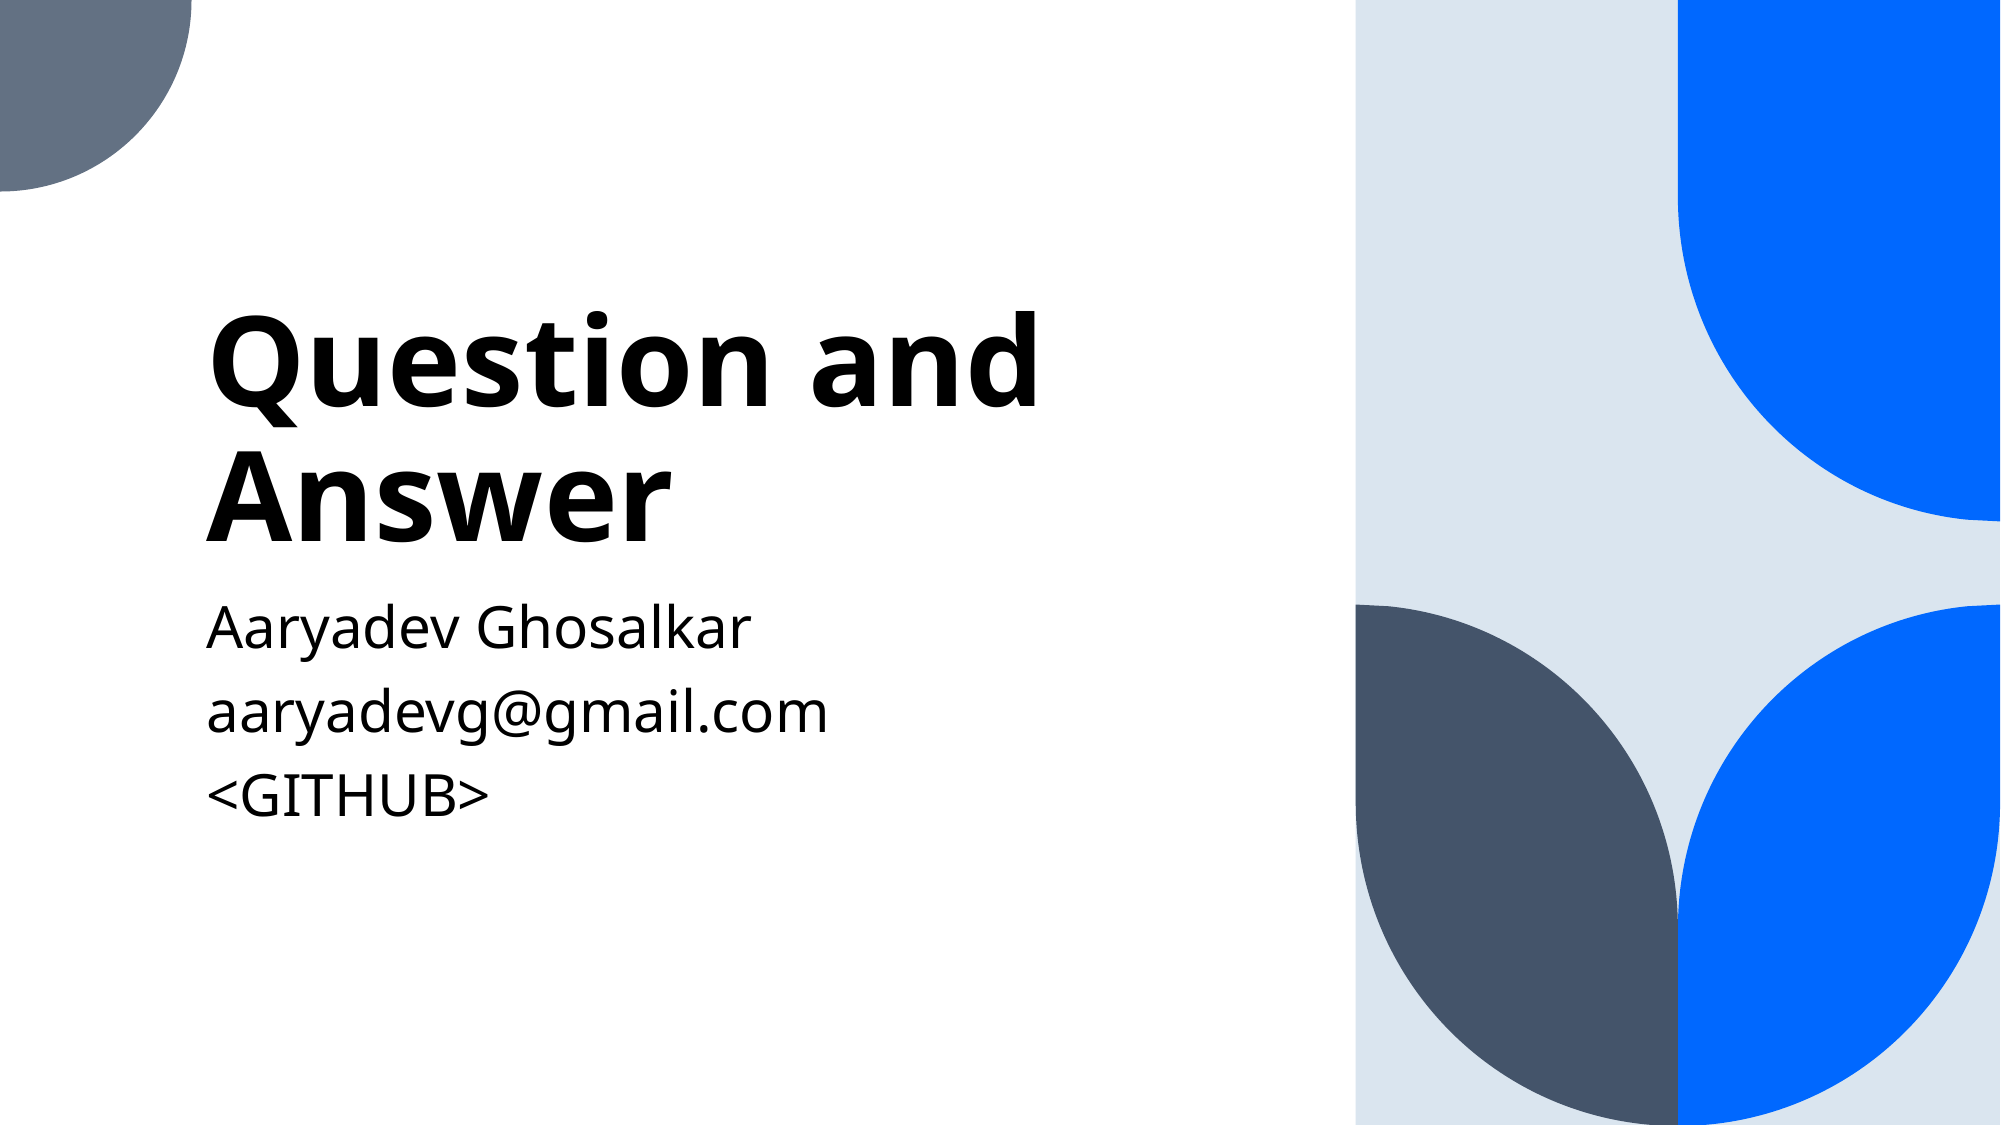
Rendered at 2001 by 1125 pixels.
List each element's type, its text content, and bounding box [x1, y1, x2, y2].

title Question and Answer [191, 184, 1212, 576]
subtitle Aaryadev Ghosalkar aaryadevg@gmail.com <GITHUB> [191, 590, 1212, 960]
